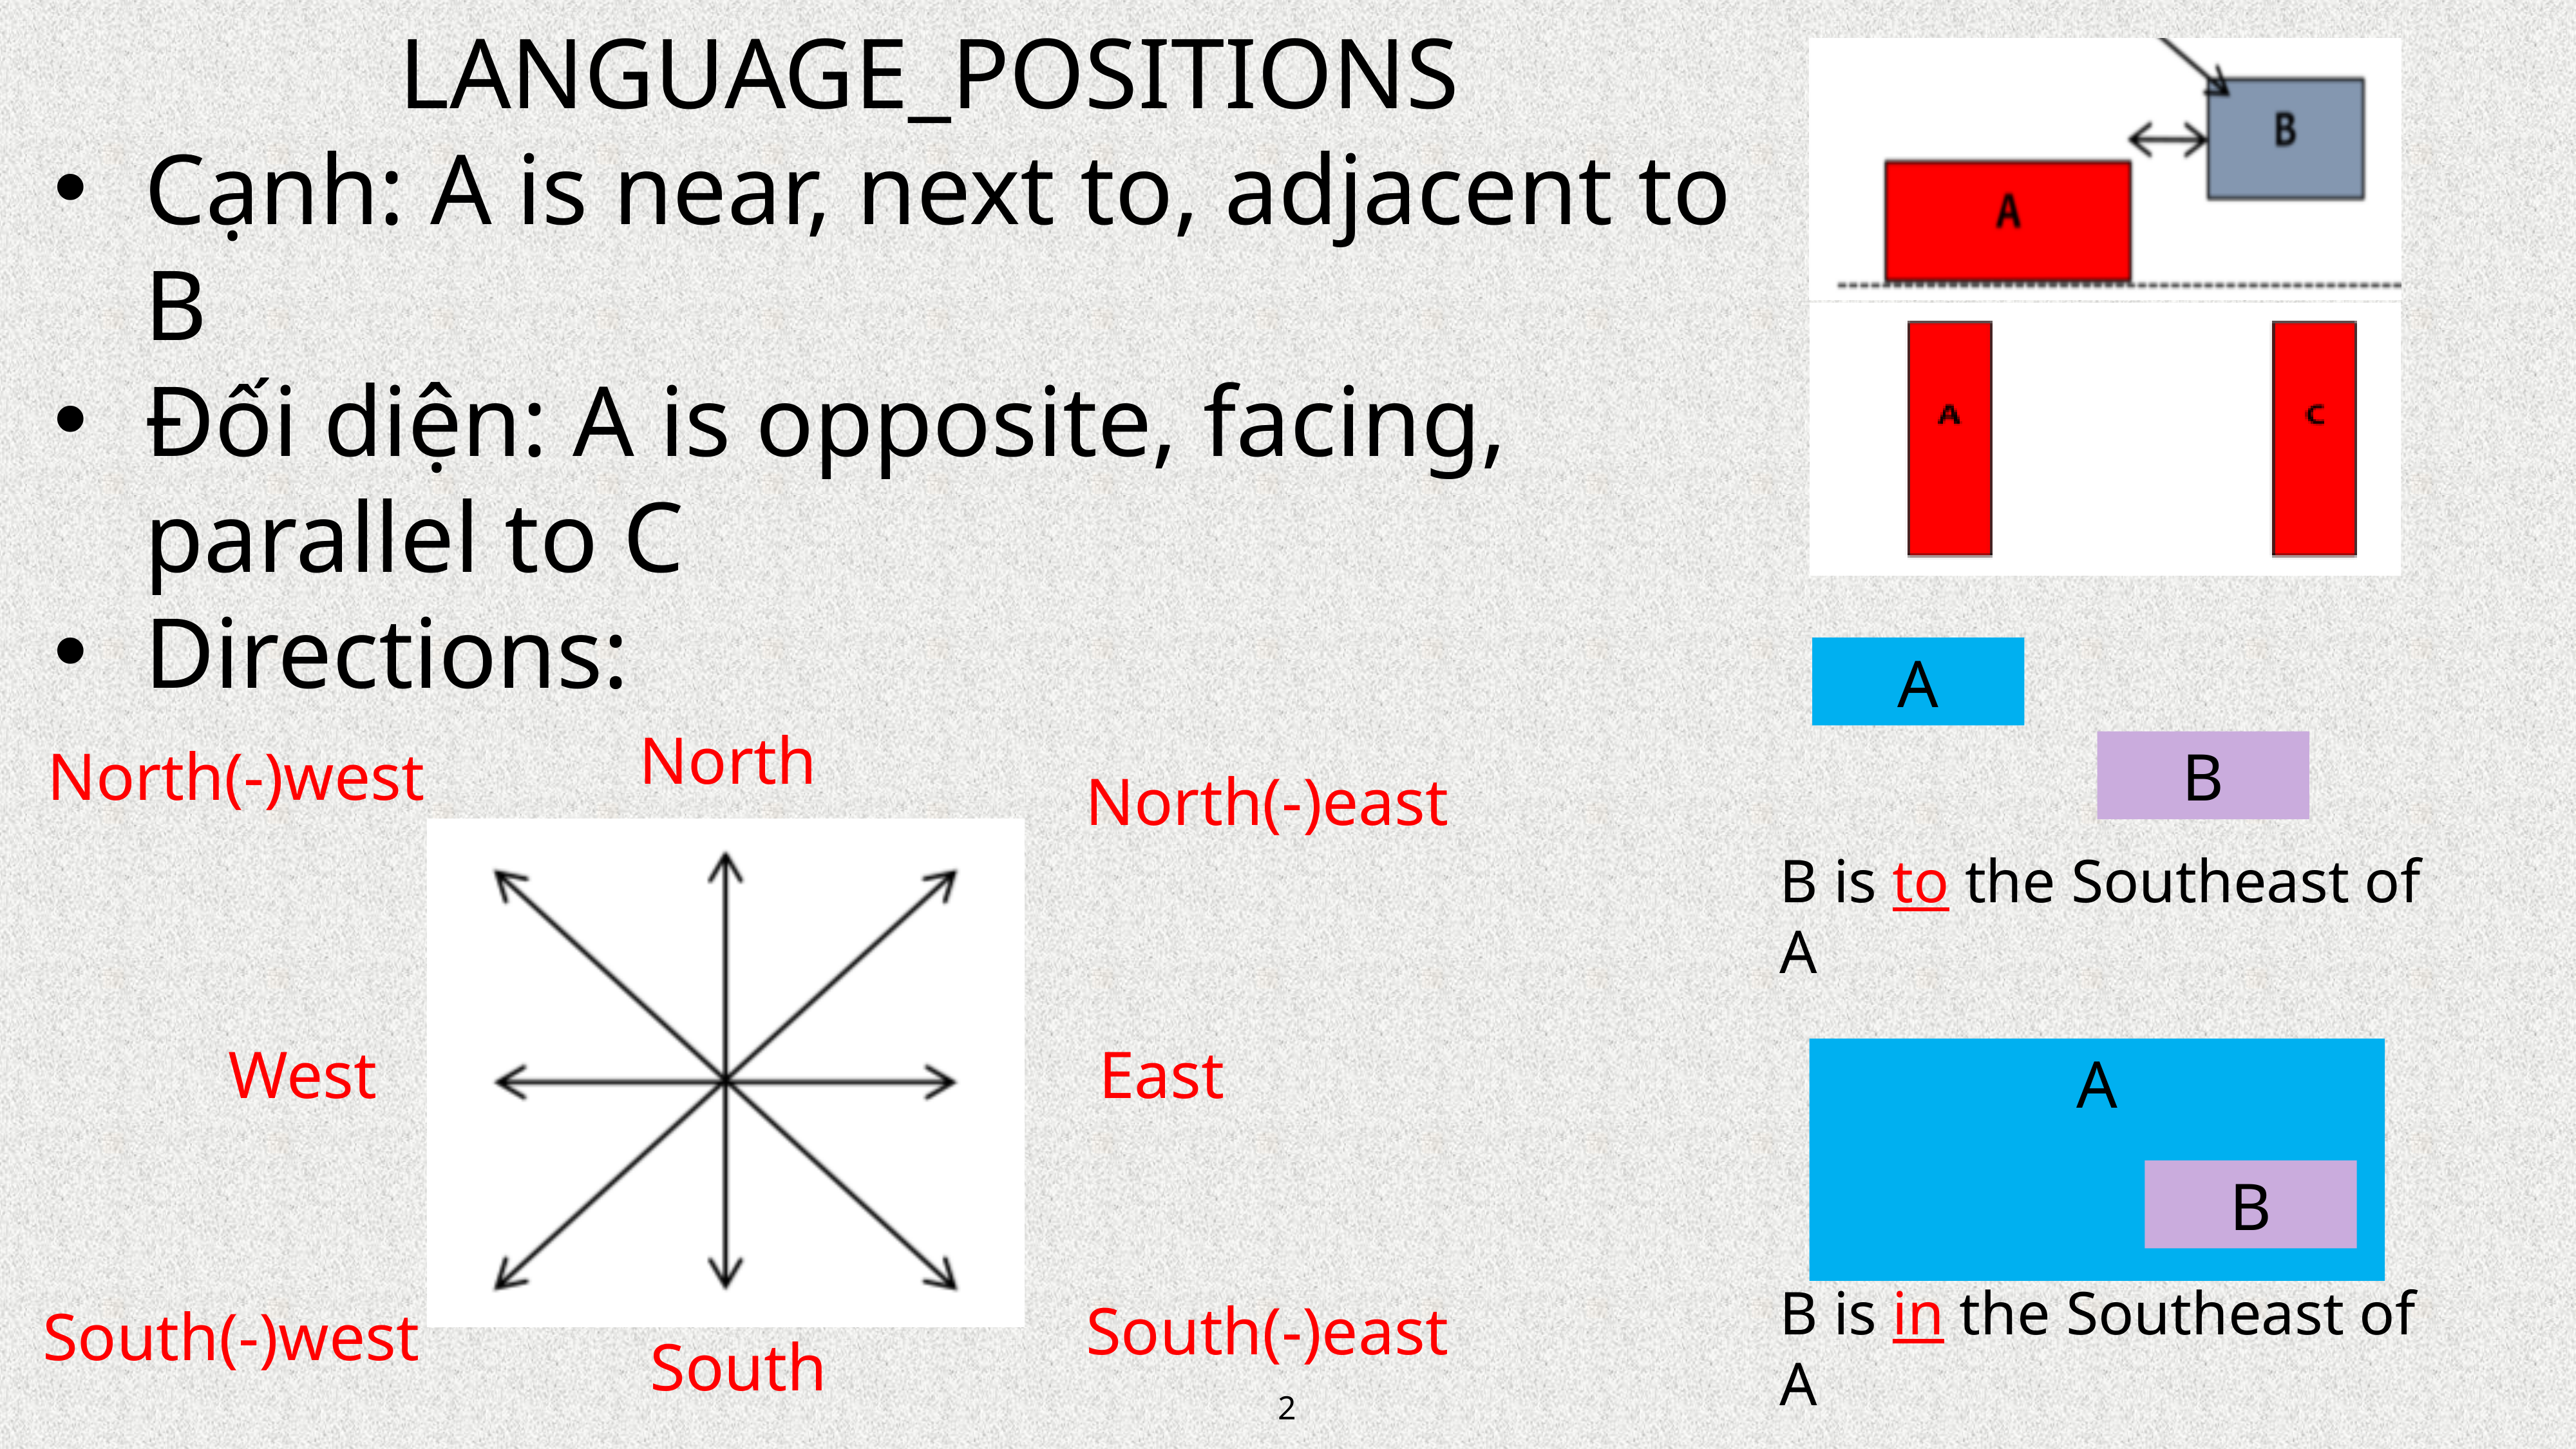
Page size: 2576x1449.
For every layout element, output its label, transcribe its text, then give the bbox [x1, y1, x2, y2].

text_box North(-)west [31, 730, 441, 818]
text_box South(-)east [1062, 1285, 1472, 1372]
text_box North [629, 715, 828, 802]
text_box A [1812, 637, 2025, 726]
text_box B is in the Southeast of A [1774, 1270, 2474, 1423]
text_box B [2097, 731, 2309, 820]
text_box LANGUAGE_POSITIONS Cạnh: A is near, next to, adjacent to B Đối diện: A is opposite, facing, parallel to C Directions: [48, 6, 1810, 829]
slide_number 2 [1263, 1381, 1312, 1432]
text_box West [204, 1028, 402, 1116]
text_box A [1809, 1038, 2385, 1270]
text_box South [639, 1331, 838, 1408]
text_box North(-)east [1062, 756, 1472, 844]
picture [0, 0, 2576, 1449]
text_box B [2145, 1160, 2357, 1249]
text_box B is to the Southeast of A [1774, 838, 2474, 991]
text_box East [1062, 1028, 1262, 1116]
text_box South(-)west [26, 1291, 437, 1379]
